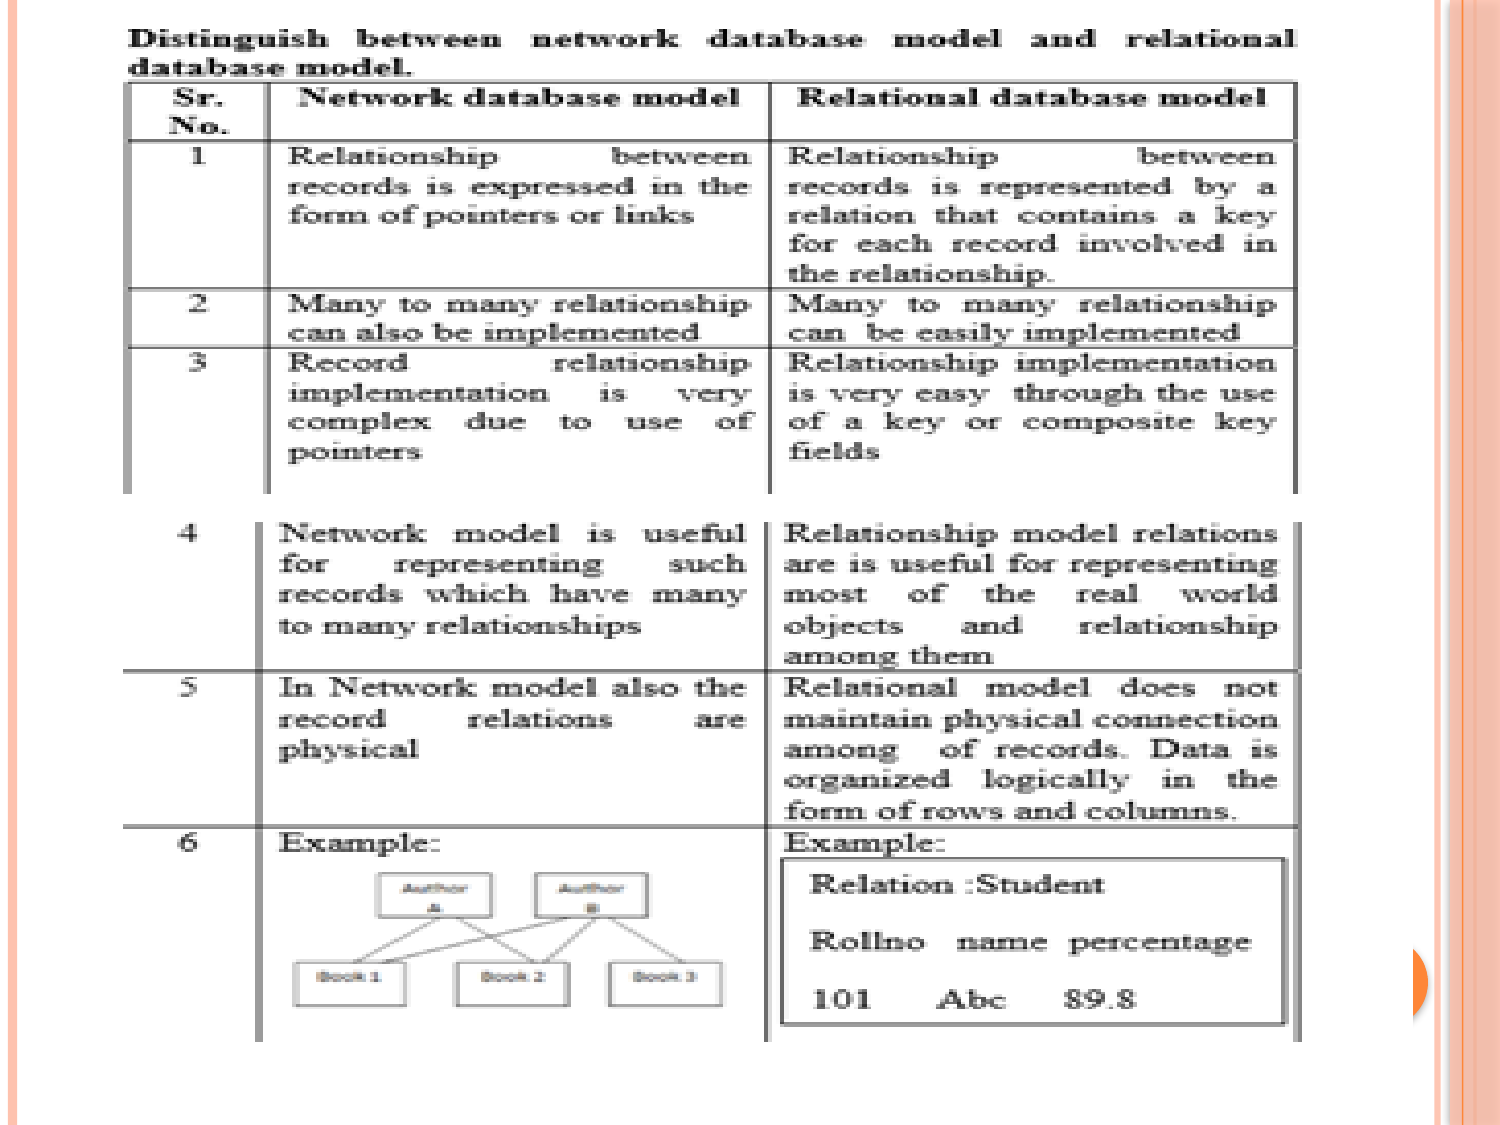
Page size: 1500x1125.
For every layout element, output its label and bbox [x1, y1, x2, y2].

picture [86, 11, 1414, 1101]
